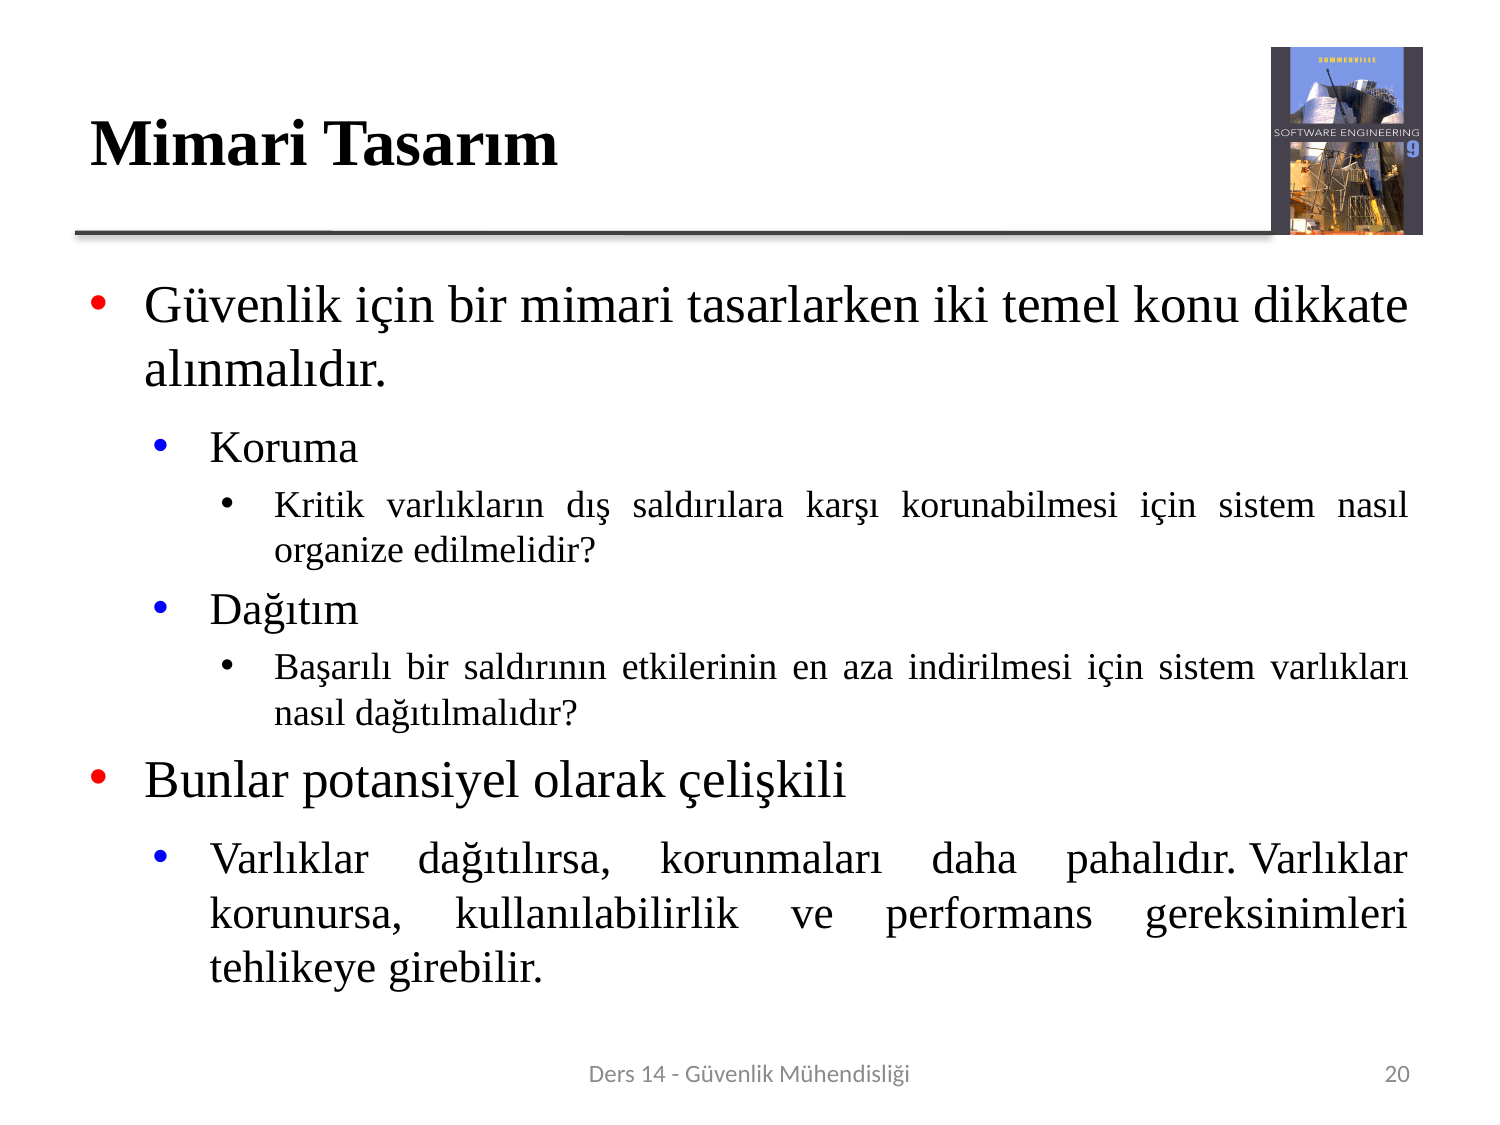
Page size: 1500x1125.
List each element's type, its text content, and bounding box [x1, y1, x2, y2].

slide_number 20 [1074, 1042, 1425, 1103]
picture [1272, 47, 1423, 235]
footer Ders 14 - Güvenlik Mühendisliği [512, 1042, 988, 1103]
list Güvenlik için bir mimari tasarlarken iki temel konu dikkate alınmalıdır. Koruma Kritik varlıkların dış saldırılara karşı korunabilmesi için sistem nasıl organize edilmelidir? Dağıtım Başarılı bir saldırının etkilerinin en aza indirilmesi için sistem varlıkları nasıl dağıtılmalıdır? Bunlar potansiyel olarak çelişkili Varlıklar dağıtılırsa, korunmaları daha pahalıdır. Varlıklar korunursa, kullanılabilirlik ve performans gereksinimleri tehlikeye girebilir. [75, 262, 1425, 1005]
title Mimari Tasarım [74, 44, 1272, 233]
